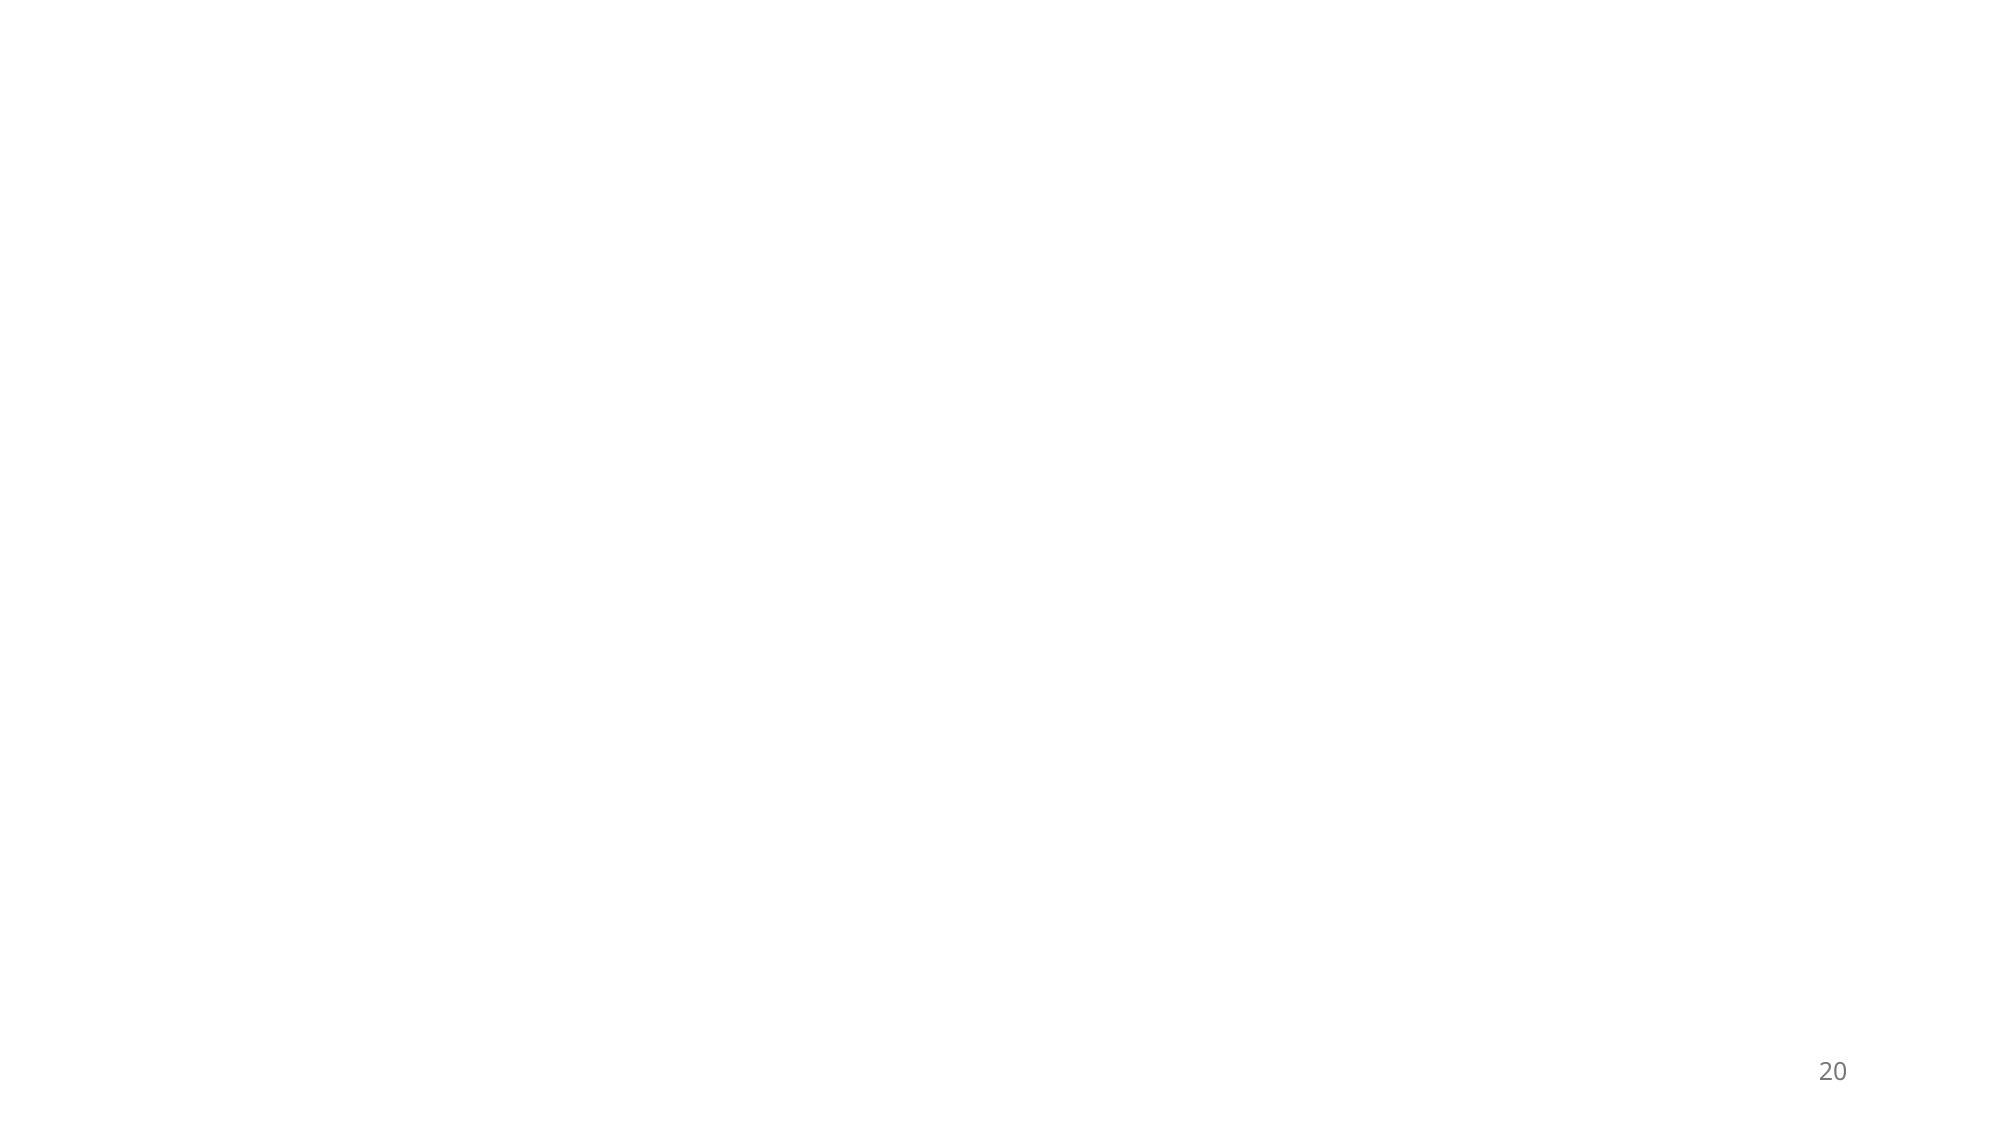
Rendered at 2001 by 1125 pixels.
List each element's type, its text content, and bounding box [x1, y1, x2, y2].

slide_number 20 [1412, 1042, 1863, 1103]
